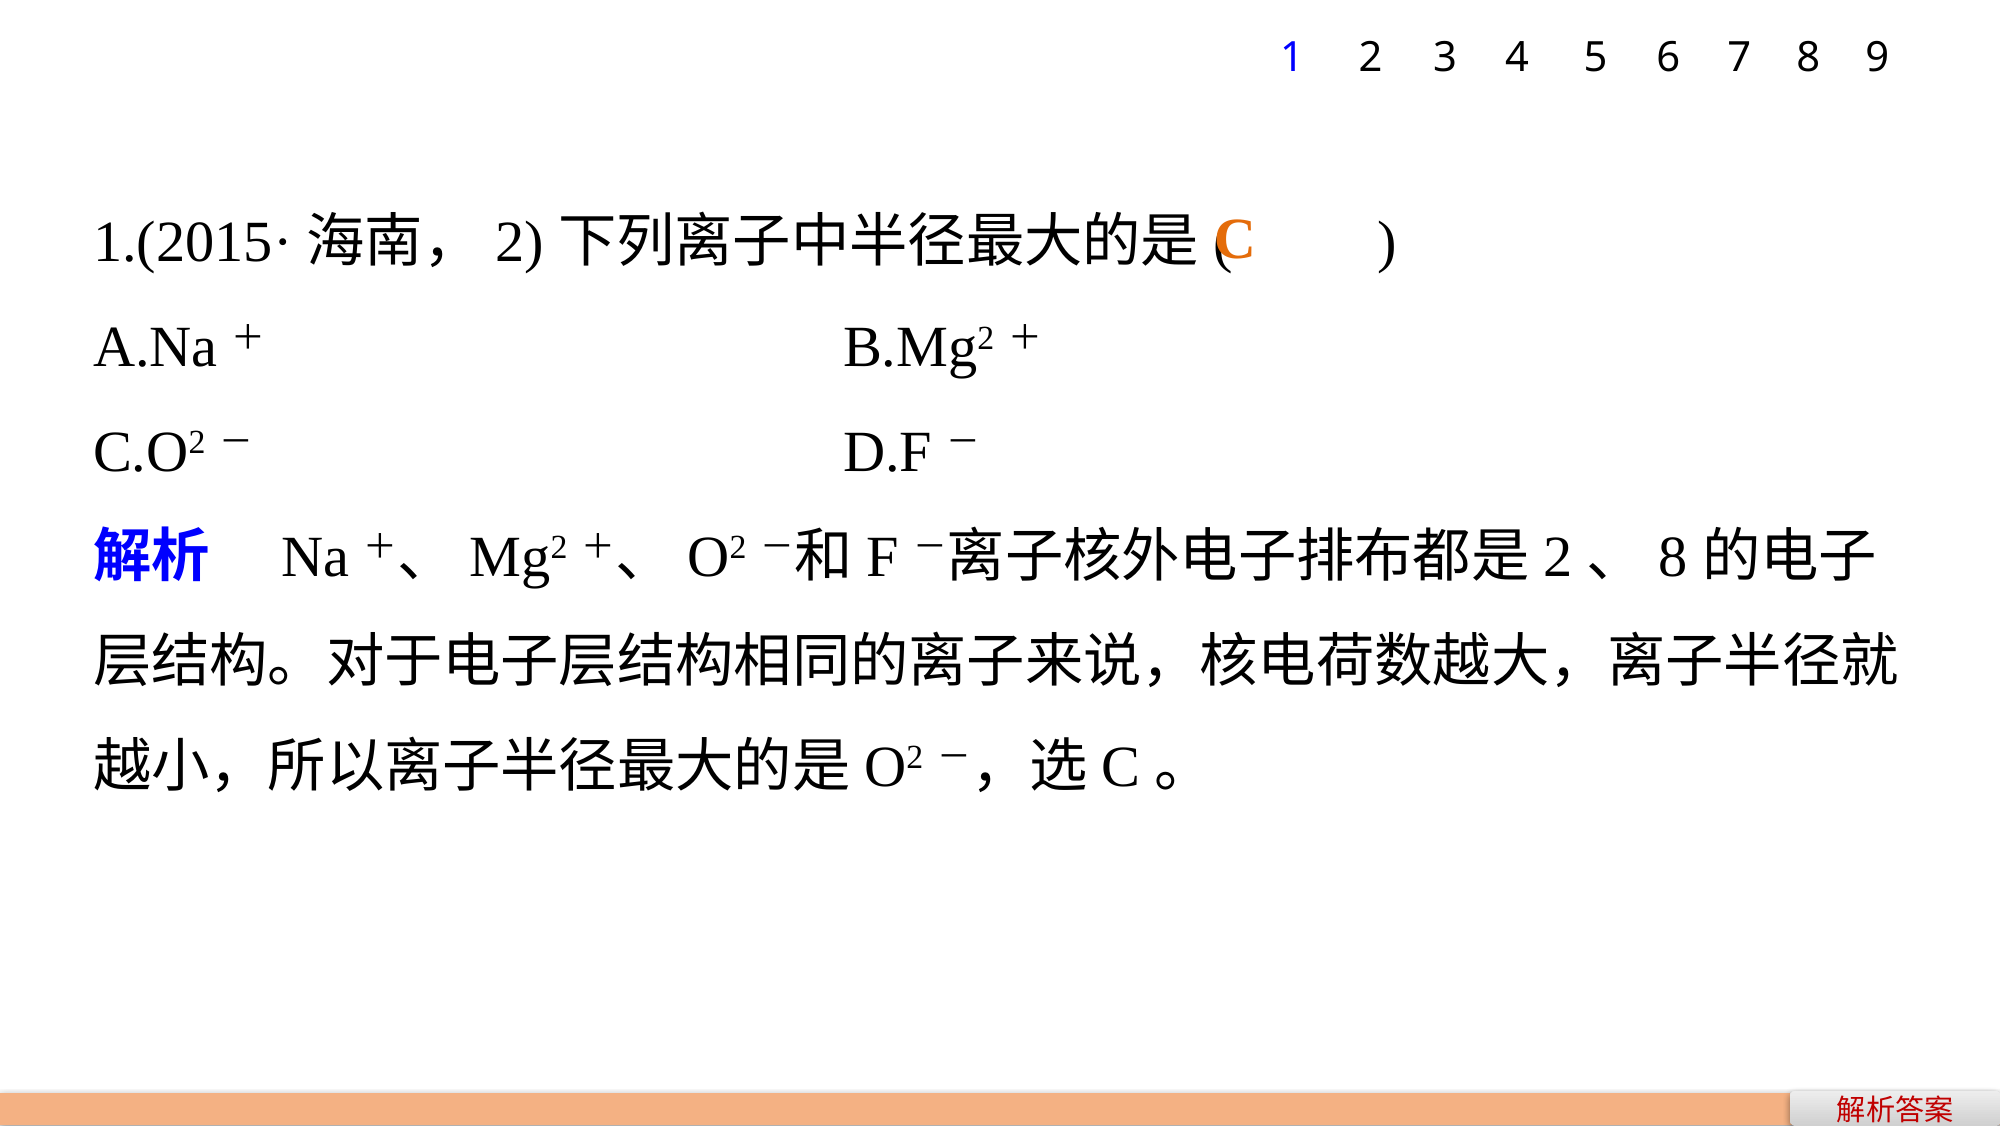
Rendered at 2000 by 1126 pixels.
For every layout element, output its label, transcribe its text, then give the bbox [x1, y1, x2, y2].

text_box 7 [1710, 7, 1772, 102]
text_box [0, 1092, 1787, 1126]
text_box 1 [1258, 7, 1325, 102]
text_box 1.(2015·海南，2)下列离子中半径最大的是( ) A.Na＋ B.Mg2＋ C.O2－ D.F－ 解析 Na＋、Mg2＋、O2－和F－离子核外电子排布都是2、8的电子层结构。对于电子层结构相同的离子来说，核电荷数越大，离子半径就越小，所以离子半径最大的是O2－，选C。 [78, 160, 1921, 806]
text_box 2 [1341, 7, 1403, 102]
text_box 3 [1419, 7, 1477, 102]
text_box 6 [1639, 7, 1701, 102]
text_box 9 [1848, 7, 1910, 102]
text_box 5 [1566, 7, 1628, 102]
text_box 4 [1484, 7, 1550, 102]
text_box 8 [1779, 7, 1841, 102]
text_box C [1199, 193, 1271, 278]
text_box 解析答案 [1788, 1089, 2000, 1126]
